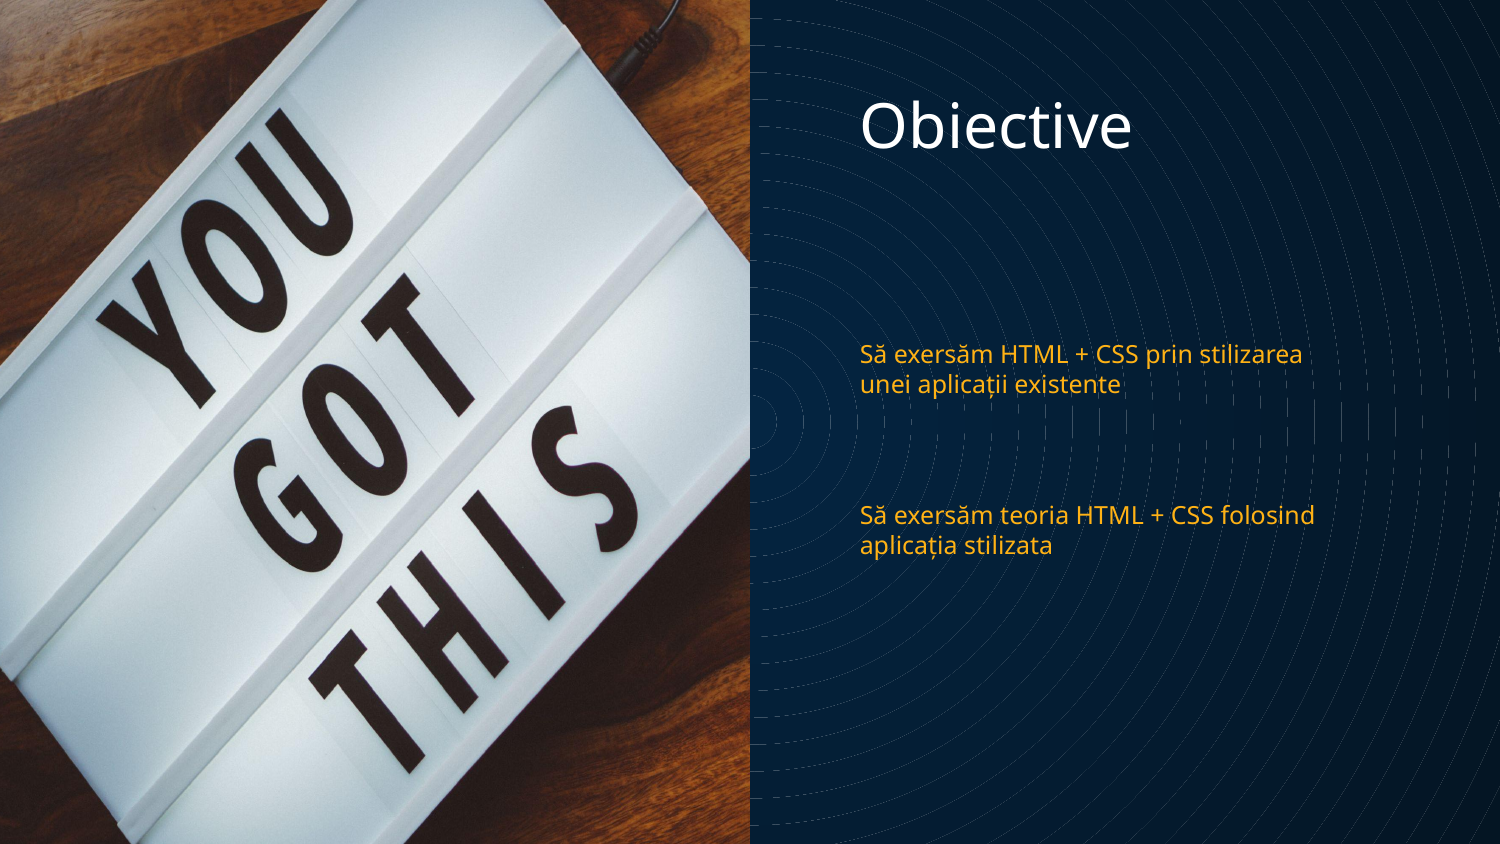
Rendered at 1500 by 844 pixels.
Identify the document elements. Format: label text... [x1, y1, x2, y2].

title Să exersăm HTML + CSS prin stilizarea unei aplicații existente [844, 326, 1377, 414]
title Obiective [844, 76, 1429, 176]
title Să exersăm teoria HTML + CSS folosind aplicația stilizata [844, 486, 1377, 575]
picture [0, 0, 751, 844]
